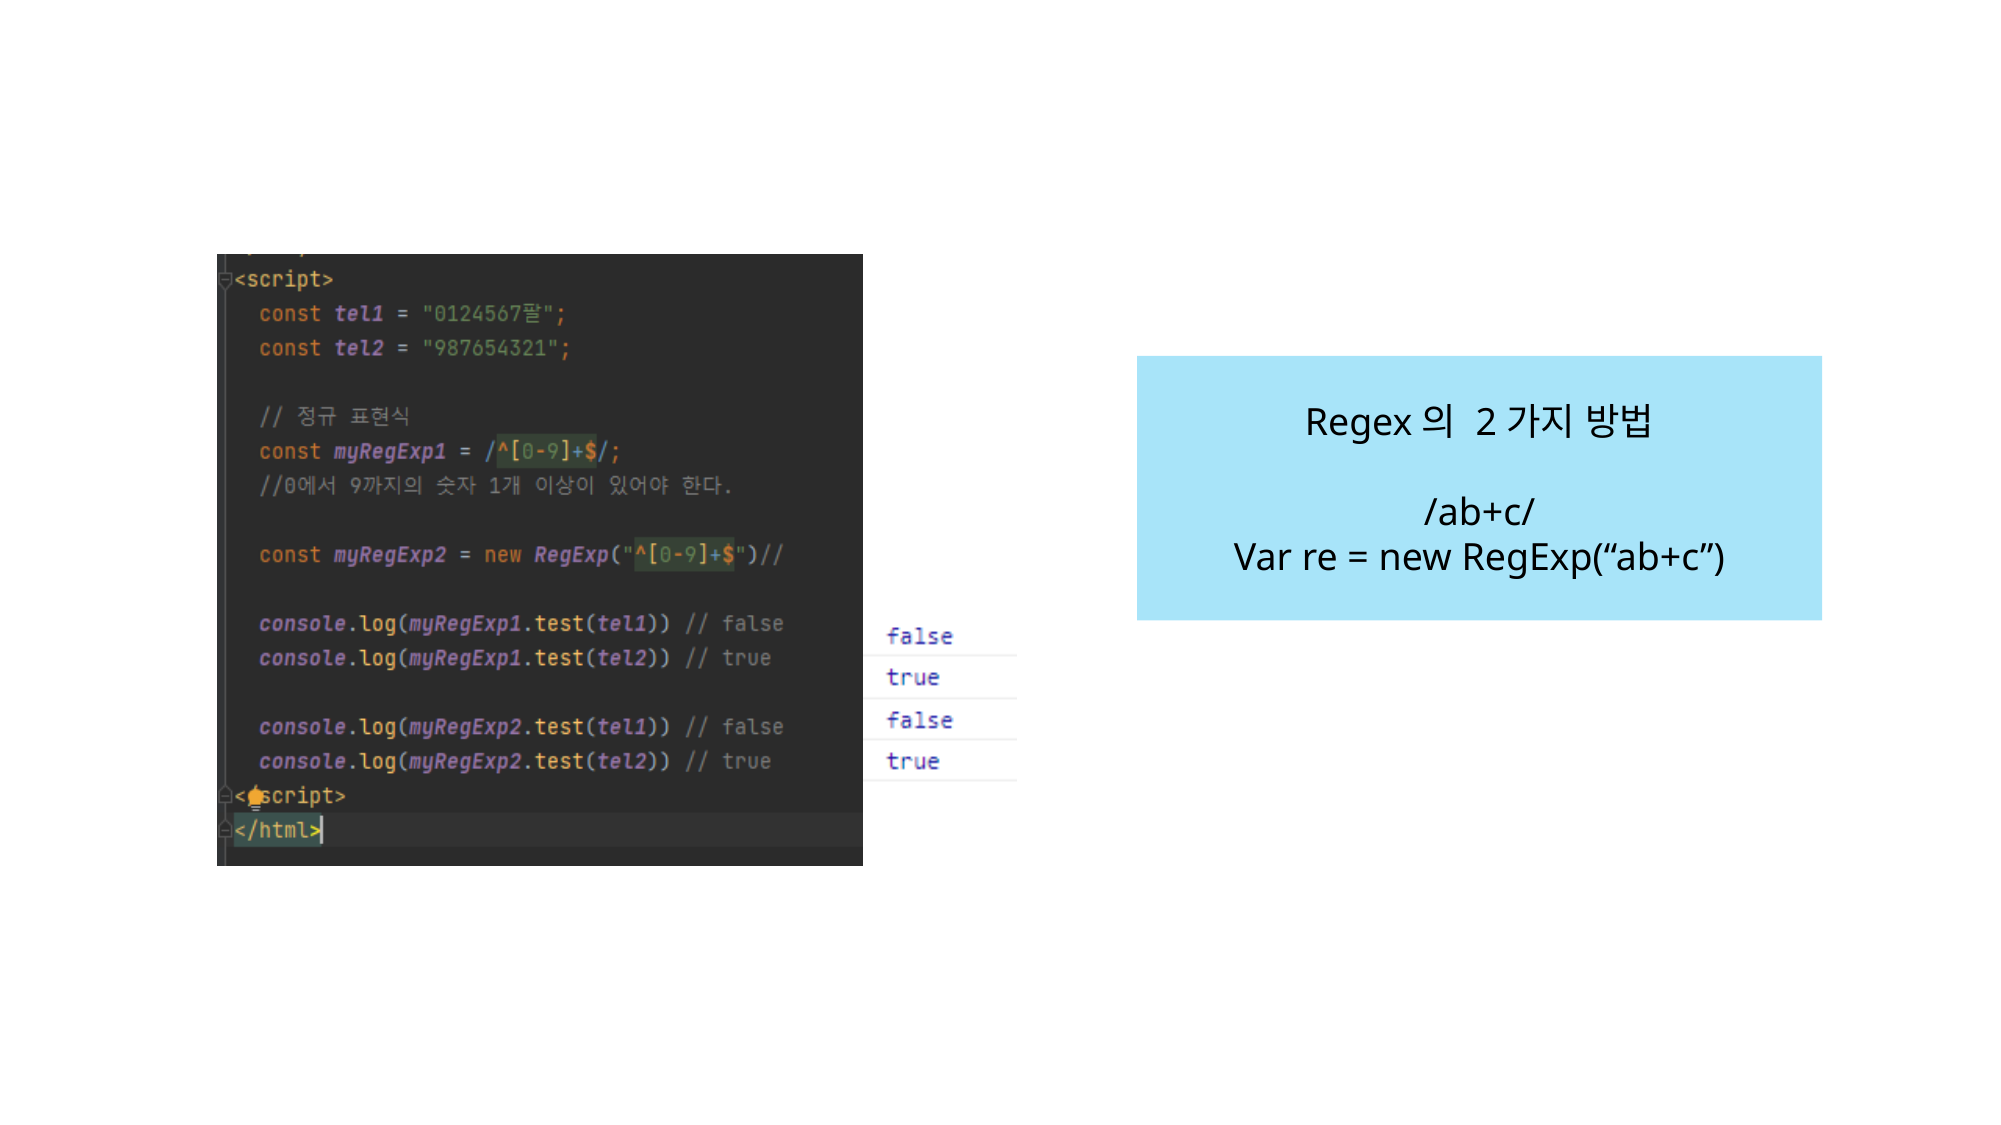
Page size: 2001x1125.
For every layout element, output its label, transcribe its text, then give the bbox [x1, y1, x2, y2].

picture [217, 254, 1017, 866]
text_box Regex의 2가지 방법 /ab+c/ Var re = new RegExp(“ab+c”) [1136, 355, 1823, 622]
